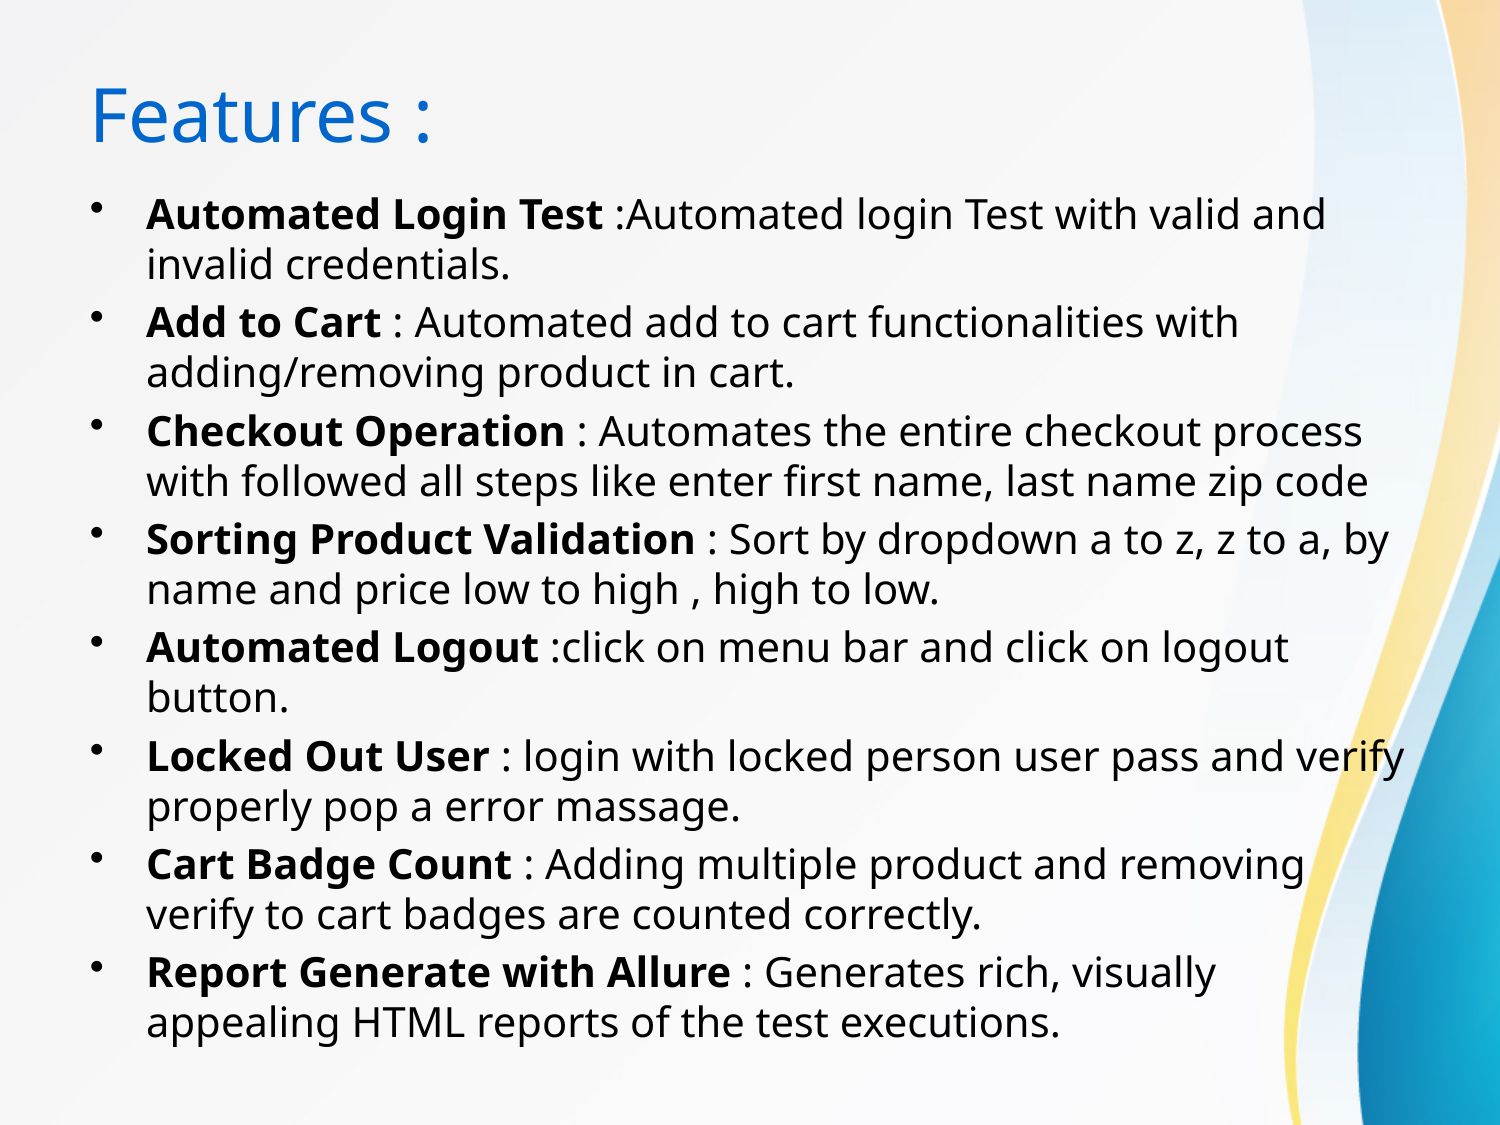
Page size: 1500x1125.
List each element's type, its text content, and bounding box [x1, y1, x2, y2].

picture [0, 0, 1500, 1125]
title Features : [74, 44, 1426, 179]
list Automated Login Test :Automated login Test with valid and invalid credentials. Add to Cart : Automated add to cart functionalities with adding/removing product in cart. Checkout Operation : Automates the entire checkout process with followed all steps like enter first name, last name zip code Sorting Product Validation : Sort by dropdown a to z, z to a, by name and price low to high , high to low. Automated Logout :click on menu bar and click on logout button. Locked Out User : login with locked person user pass and verify properly pop a error massage. Cart Badge Count : Adding multiple product and removing verify to cart badges are counted correctly. Report Generate with Allure : Generates rich, visually appealing HTML reports of the test executions. [74, 179, 1426, 1032]
